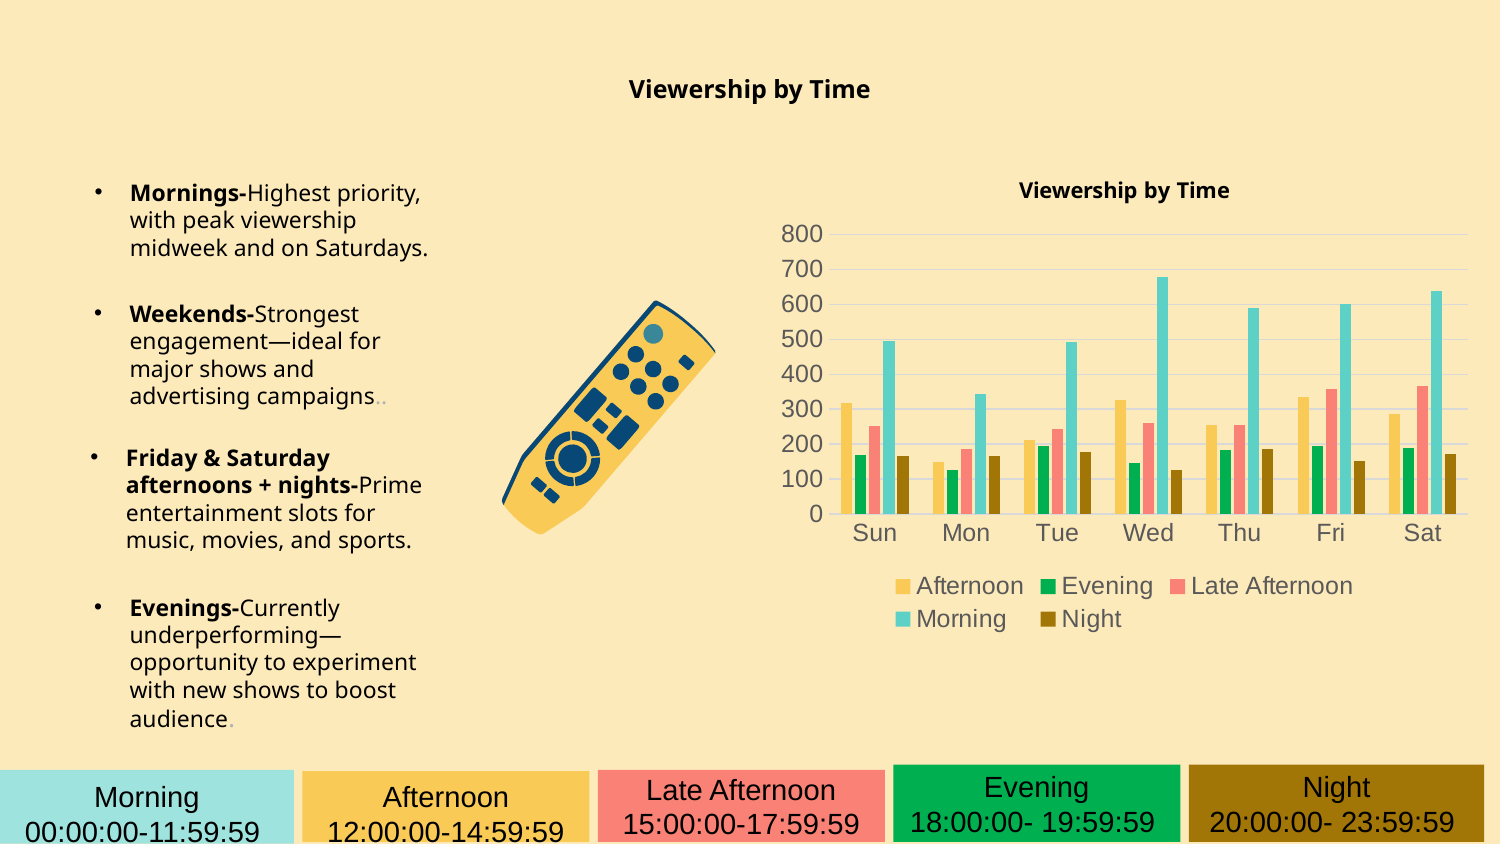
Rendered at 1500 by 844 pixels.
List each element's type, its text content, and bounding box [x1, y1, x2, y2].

title Viewership by Time [210, 48, 1290, 128]
text_box Afternoon 12:00:00-14:59:59 [302, 771, 590, 842]
text_box Evening 18:00:00- 19:59:59 [893, 764, 1181, 842]
text_box Mornings-Highest priority, with peak viewership midweek and on Saturdays. [75, 144, 449, 293]
chart [766, 150, 1483, 639]
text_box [562, 290, 645, 553]
text_box Evenings-Currently underperforming—opportunity to experiment with new shows to boost audience. [74, 602, 449, 724]
text_box Morning 00:00:00-11:59:59 [0, 769, 294, 844]
text_box Friday & Saturday afternoons + nights-Prime entertainment slots for music, movies, and sports. [71, 421, 445, 575]
text_box Late Afternoon 15:00:00-17:59:59 [597, 769, 885, 842]
text_box Night 20:00:00- 23:59:59 [1188, 764, 1485, 842]
text_box Weekends-Strongest engagement—ideal for major shows and advertising campaigns.. [74, 293, 449, 415]
